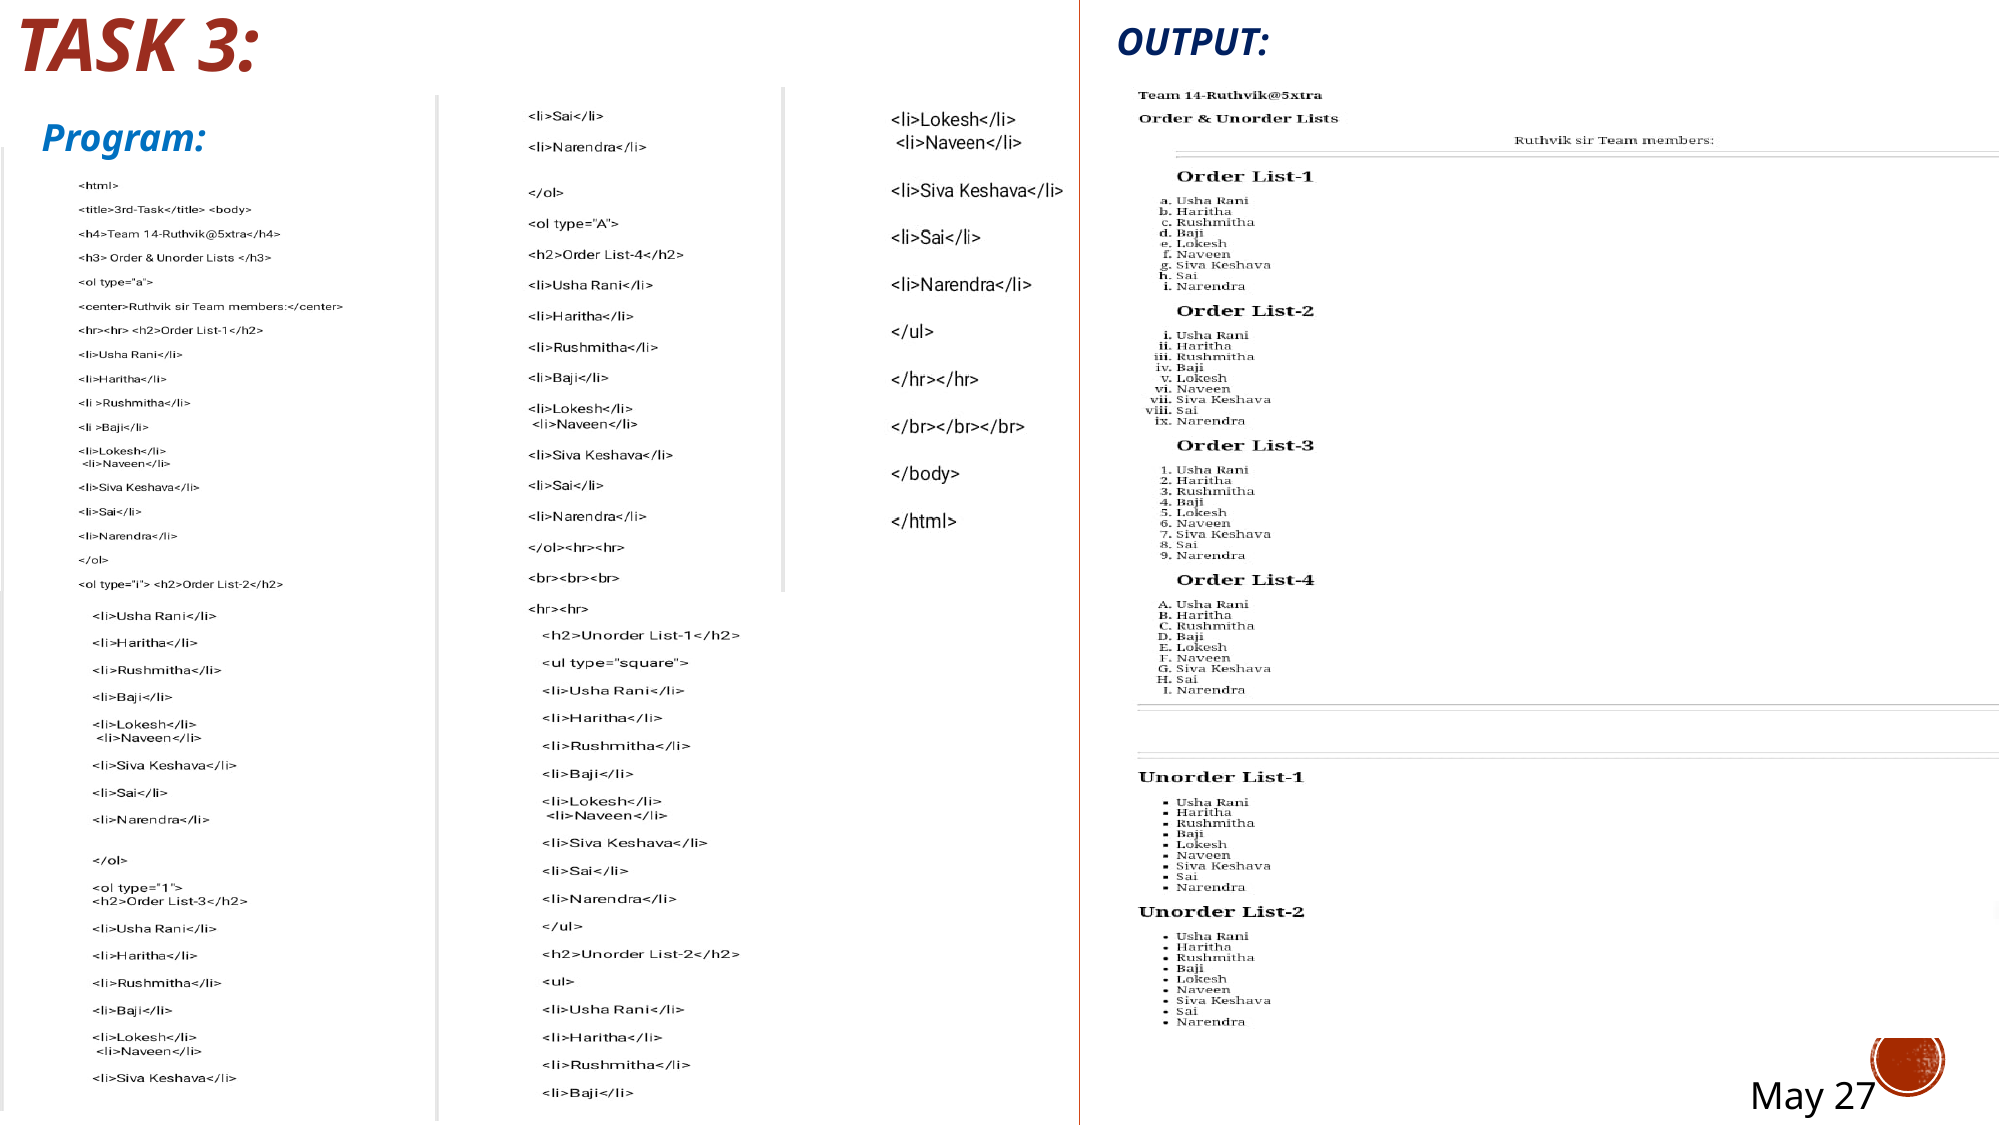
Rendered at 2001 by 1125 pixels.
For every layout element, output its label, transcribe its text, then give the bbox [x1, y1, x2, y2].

text_box Program: [26, 106, 261, 147]
text_box OUTPUT: [1101, 10, 1312, 71]
title Task 3: [0, 0, 375, 96]
picture [0, 87, 1999, 1121]
text_box May 27 [1735, 1064, 1922, 1125]
